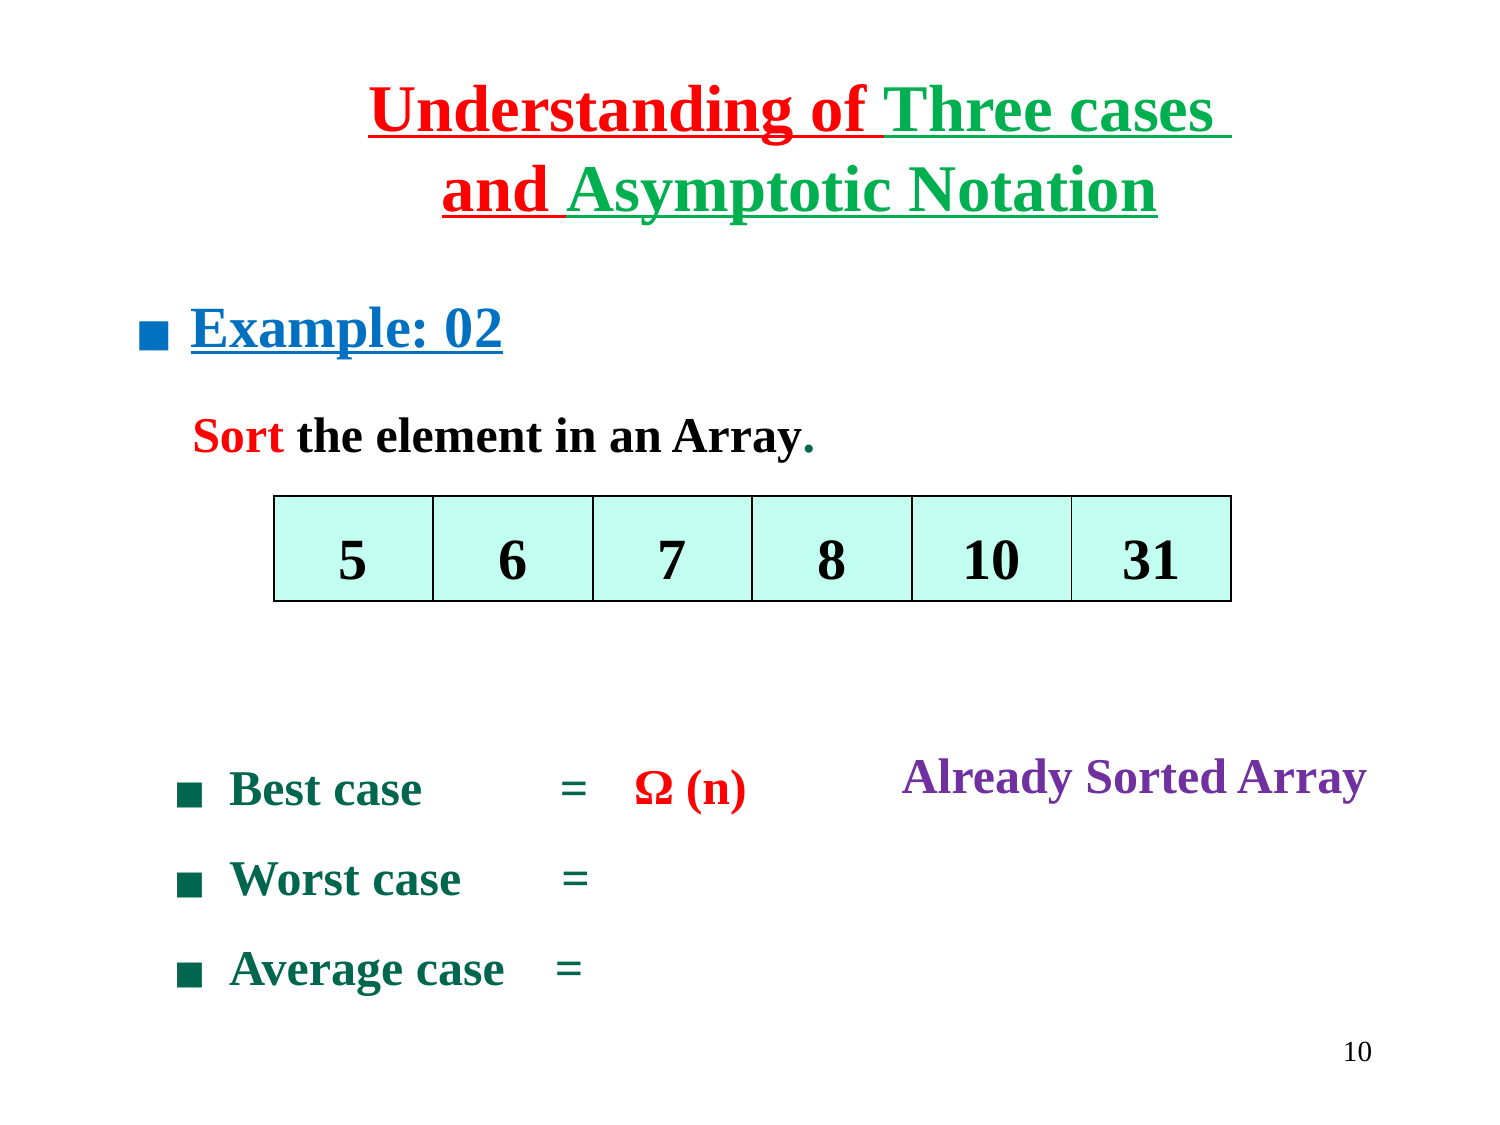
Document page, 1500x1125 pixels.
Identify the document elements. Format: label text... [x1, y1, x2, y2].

table_header 31 [1072, 497, 1230, 600]
table_header 7 [594, 497, 751, 600]
table_header 6 [434, 497, 592, 600]
table_header 8 [753, 497, 911, 600]
text_box Already Sorted Array [886, 736, 1388, 812]
text_box Ω (n) [619, 716, 764, 822]
table_header 10 [913, 497, 1071, 600]
table_header 5 [275, 497, 432, 600]
text_box 10 [1074, 1024, 1388, 1100]
text_box Example: 02 Sort the element in an Array. [119, 247, 1388, 747]
text_box Best case = Worst case = Average case = [157, 718, 620, 1064]
text_box Understanding of Three cases and Asymptotic Notation [150, 62, 1450, 226]
